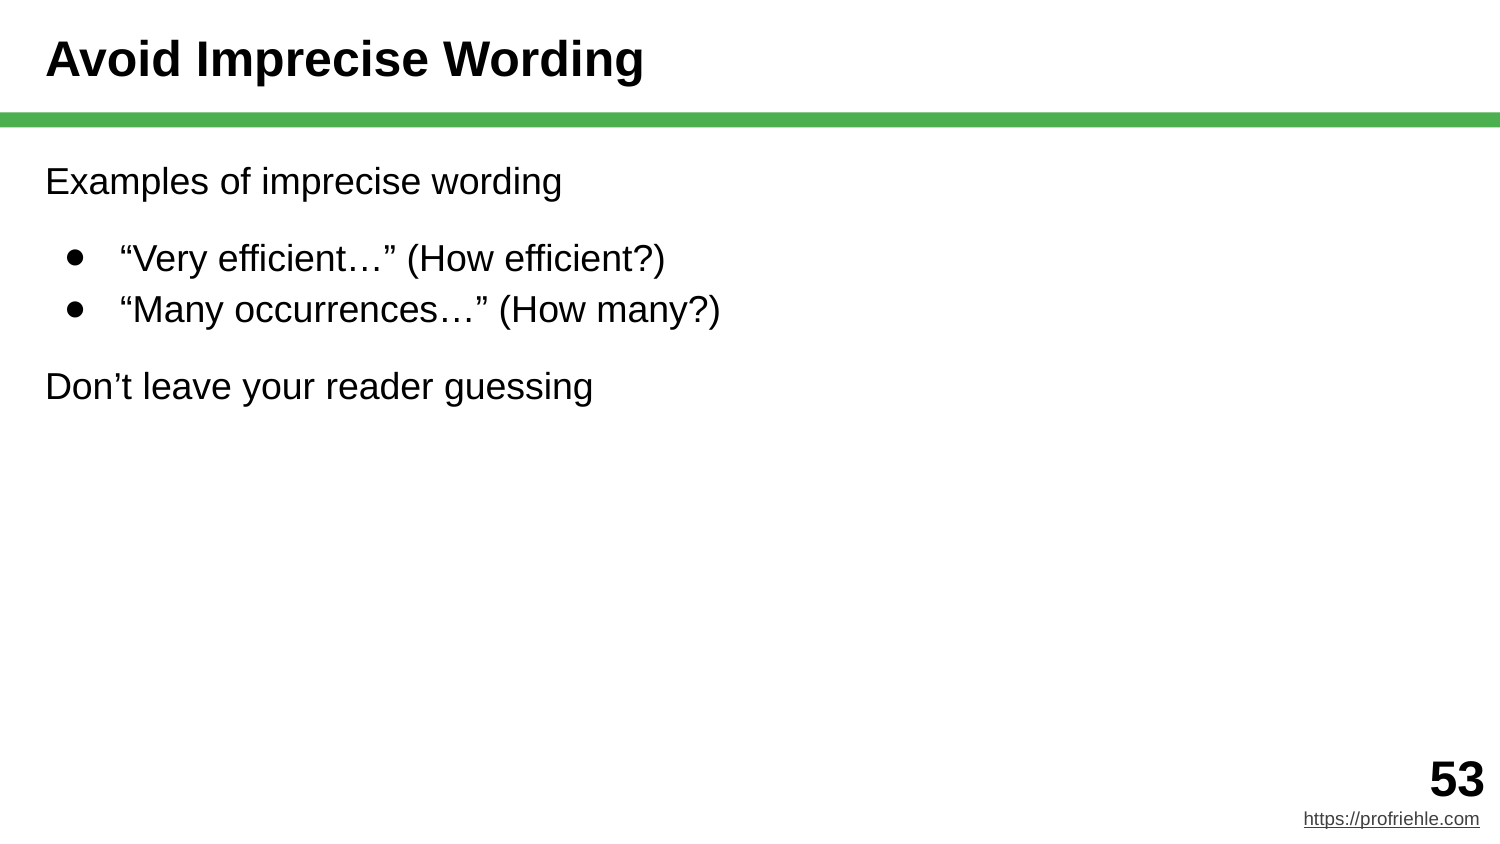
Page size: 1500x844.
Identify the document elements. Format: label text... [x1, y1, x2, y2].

title Avoid Imprecise Wording [0, 0, 1500, 113]
slide_number ‹#› https://profriehle.com [1200, 724, 1500, 844]
list Examples of imprecise wording “Very efficient…” (How efficient?) “Many occurrences…” (How many?) Don’t leave your reader guessing [45, 150, 1455, 825]
